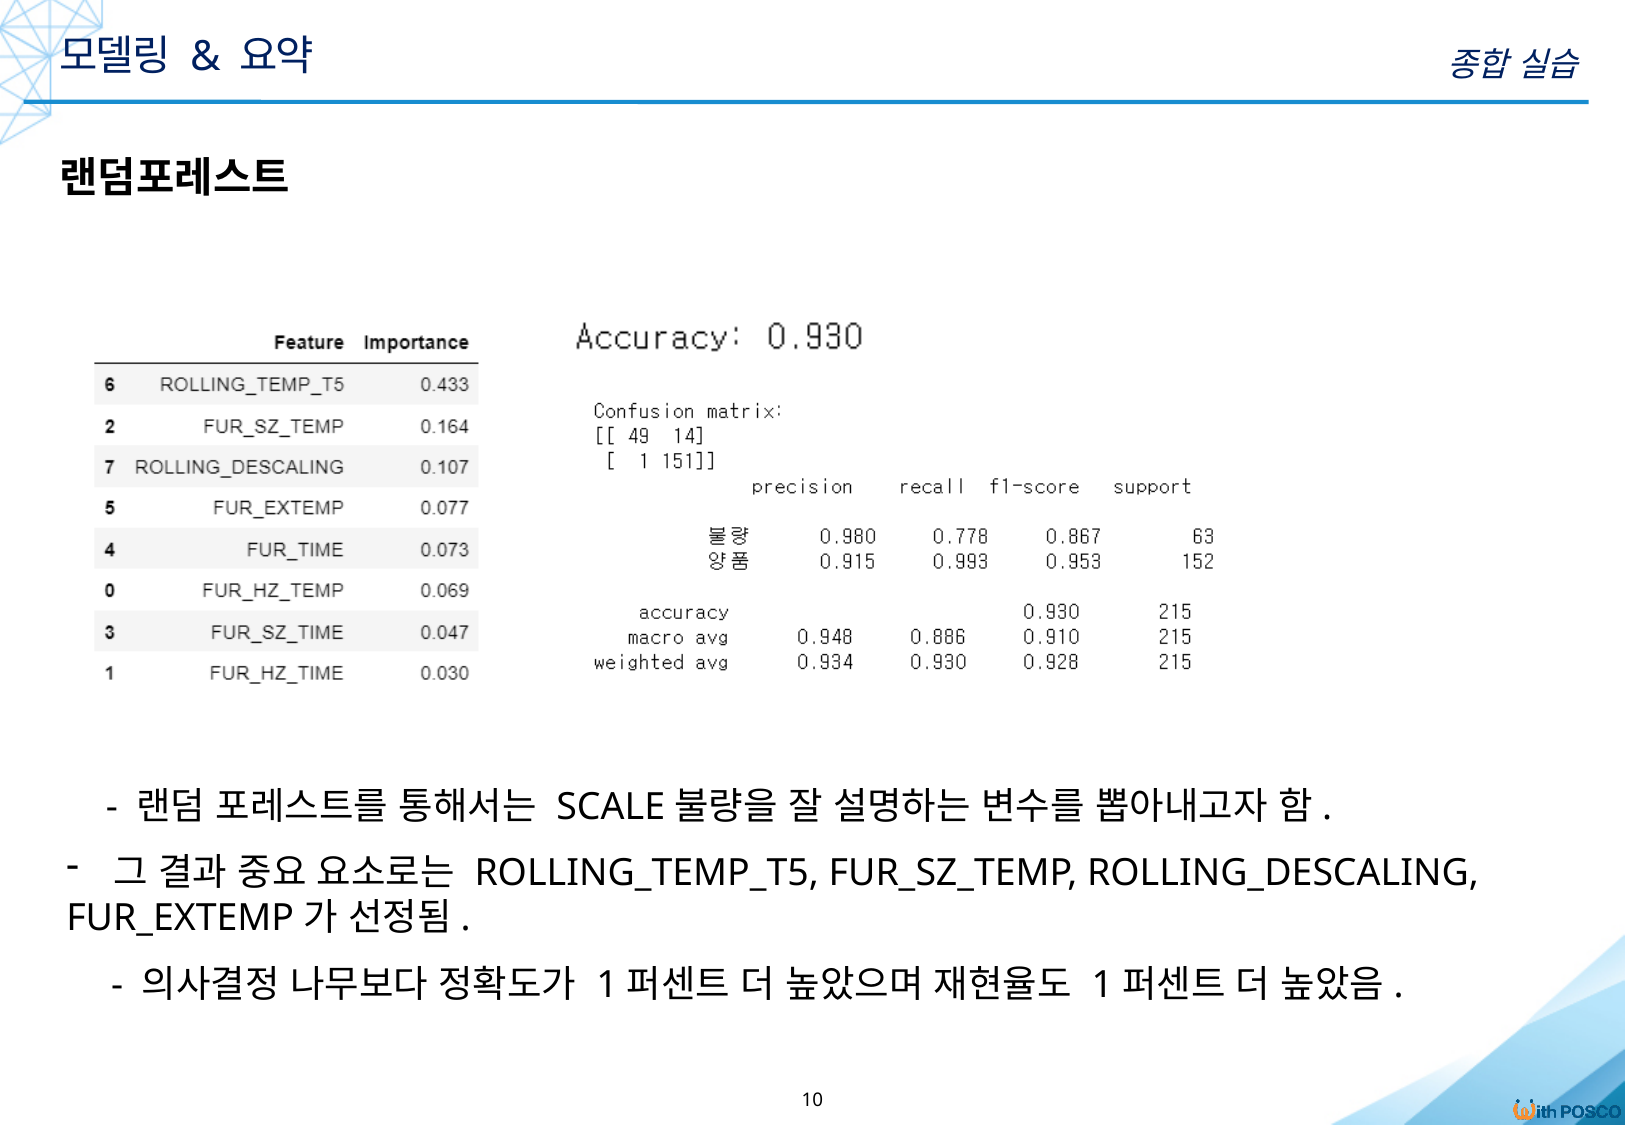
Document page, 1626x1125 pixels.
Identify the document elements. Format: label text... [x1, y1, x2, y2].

text_box - 랜덤 포레스트를 통해서는 SCALE불량을 잘 설명하는 변수를 뽑아내고자 함. [91, 774, 1348, 835]
text_box 종합 실습 [1321, 35, 1594, 81]
text_box - 의사결정 나무보다 정확도가 1퍼센트 더 높았으며 재현율도 1퍼센트 더 높았음. [96, 952, 1419, 1013]
picture [0, 0, 1625, 1125]
text_box 모델링 & 요약 [44, 21, 1321, 87]
text_box 랜덤포레스트 [44, 143, 338, 208]
text_box 그 결과 중요 요소로는 ROLLING_TEMP_T5, FUR_SZ_TEMP, ROLLING_DESCALING, FUR_EXTEMP가 선정됨. [51, 840, 1495, 945]
